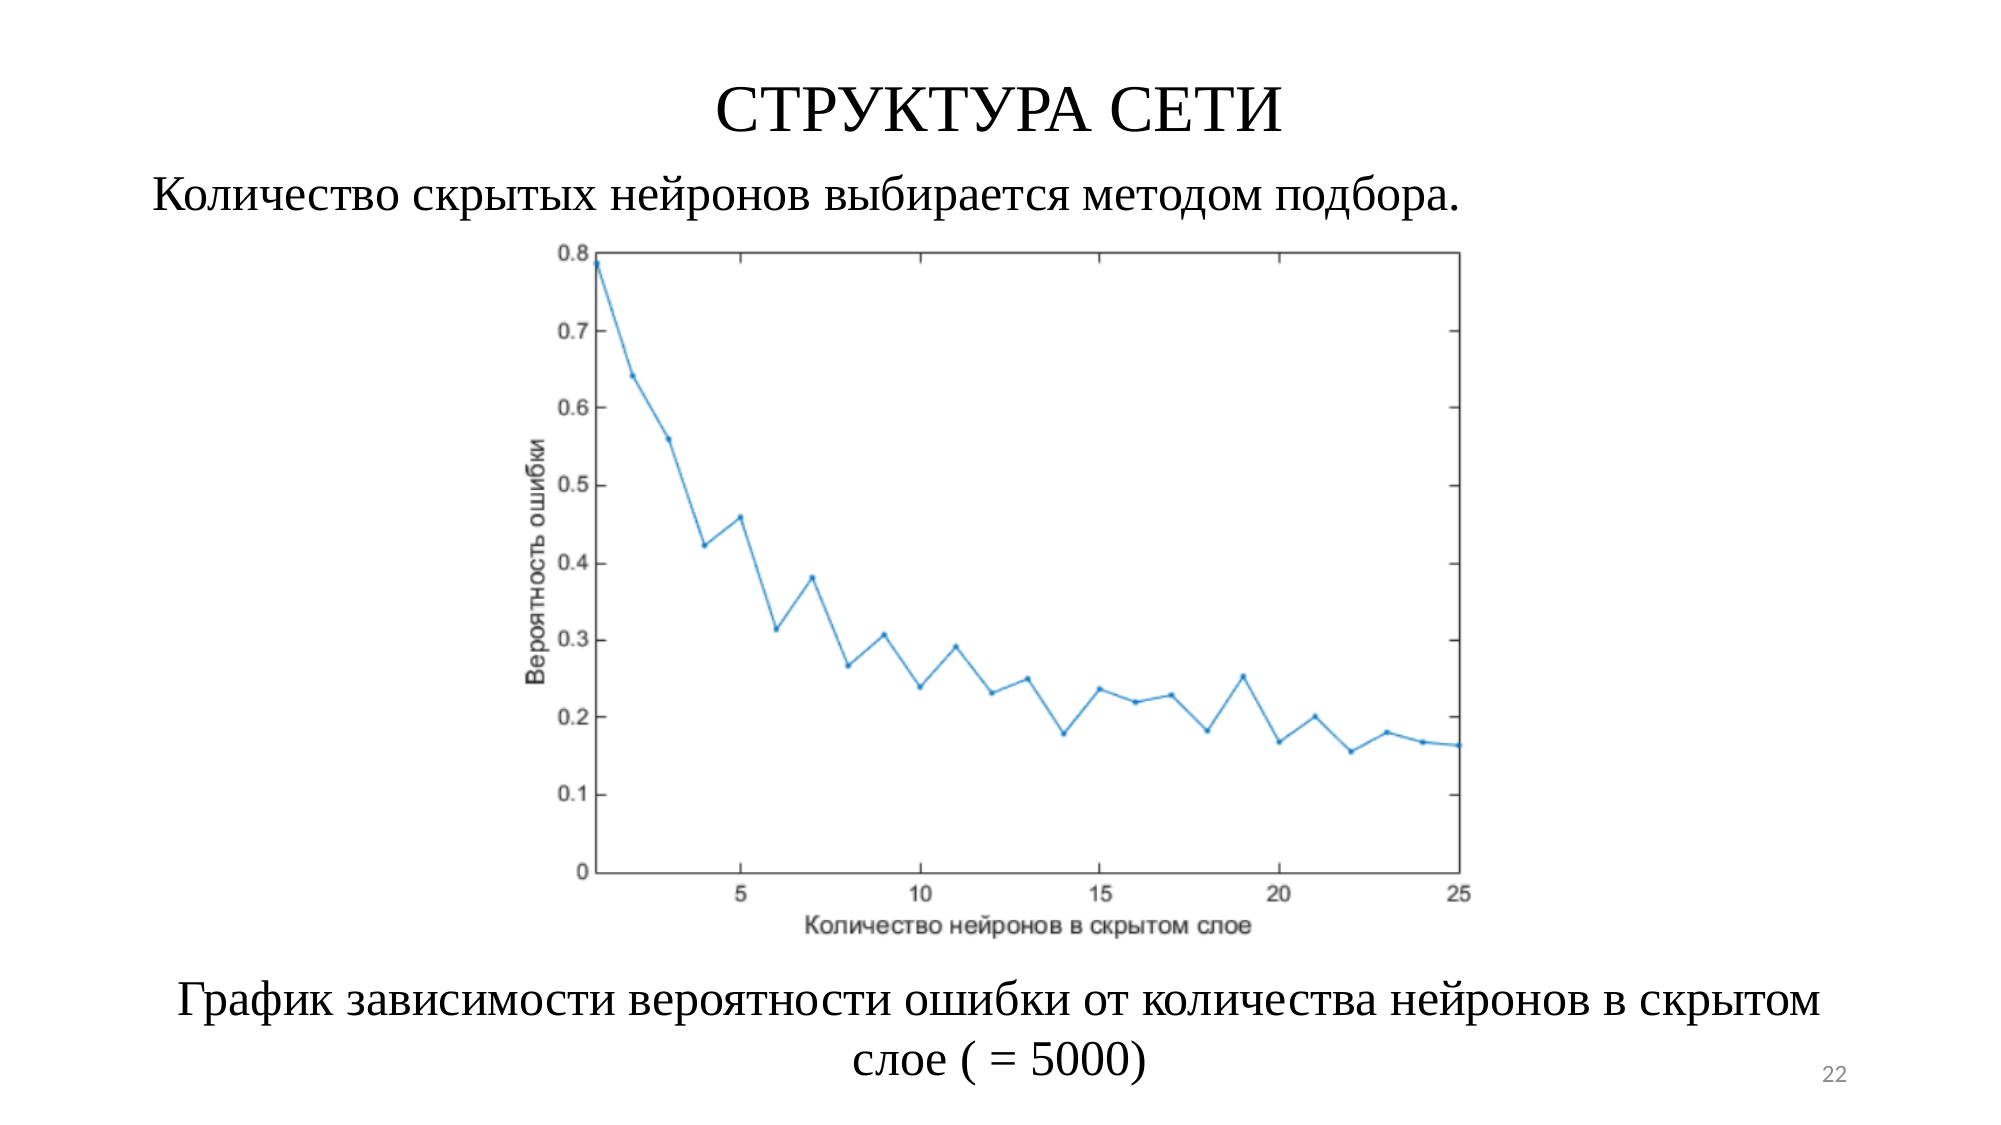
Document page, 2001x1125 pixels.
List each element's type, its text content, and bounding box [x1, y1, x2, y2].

slide_number 22 [1412, 1042, 1863, 1103]
picture [492, 228, 1508, 959]
text_box Количество скрытых нейронов выбирается методом подбора. [138, 153, 1862, 228]
text_box СТРУКТУРА СЕТИ [700, 57, 1299, 152]
